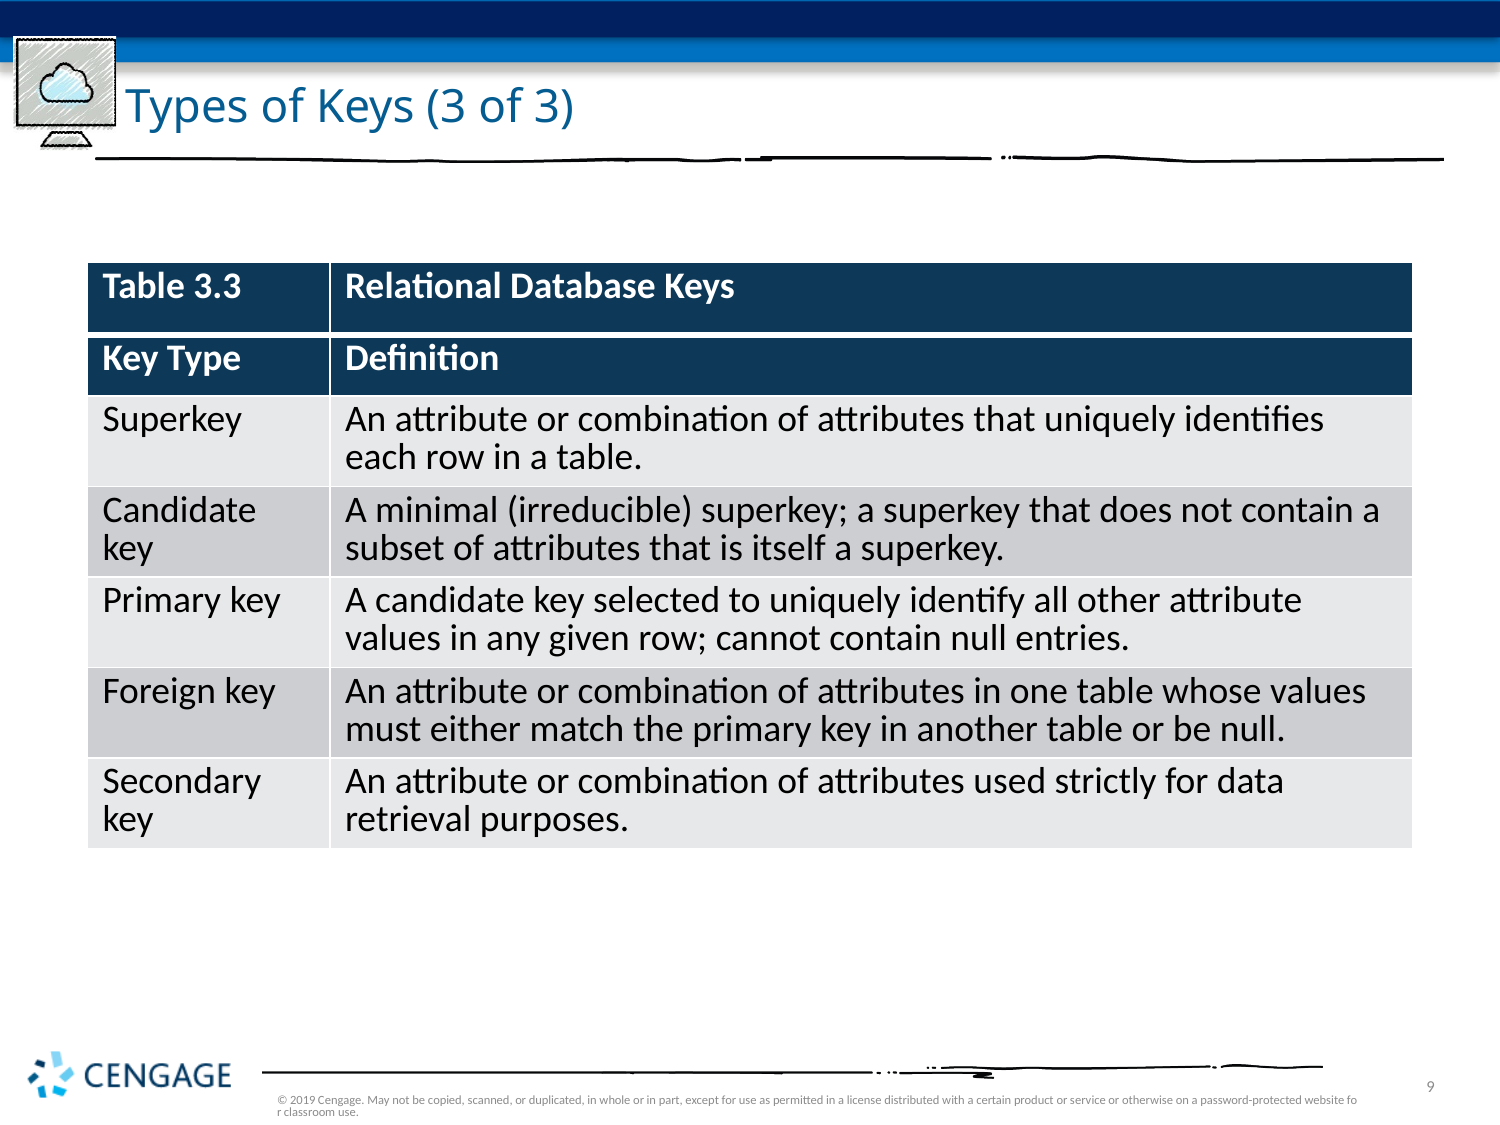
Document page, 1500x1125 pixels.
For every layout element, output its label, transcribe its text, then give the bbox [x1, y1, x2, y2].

title Types of Keys (3 of 3) [125, 84, 1442, 132]
table_cell An attribute or combination of attributes in one table whose values must either match the primary key in another table or be null. [331, 668, 1412, 757]
table_cell Superkey [88, 397, 329, 486]
picture [7, 1037, 244, 1111]
table_header Table 3.3 [88, 263, 329, 332]
table_cell An attribute or combination of attributes used strictly for data retrieval purposes. [331, 759, 1412, 848]
table_cell A candidate key selected to uniquely identify all other attribute values in any given row; cannot contain null entries. [331, 578, 1412, 667]
table_cell A minimal (irreducible) superkey; a superkey that does not contain a subset of attributes that is itself a superkey. [331, 487, 1412, 576]
table_cell Definition [331, 338, 1412, 395]
table_cell Candidate key [88, 487, 329, 576]
table_header Relational Database Keys [331, 263, 1412, 332]
picture [262, 1064, 1323, 1079]
table_cell An attribute or combination of attributes that uniquely identifies each row in a table. [331, 397, 1412, 486]
footer © 2019 Cengage. May not be copied, scanned, or duplicated, in whole or in part, except for use as permitted in a license distributed with a certain product or service or otherwise on a password-protected website for classroom use. [262, 1079, 1375, 1120]
table_cell Key Type [88, 338, 329, 395]
table_cell Foreign key [88, 668, 329, 757]
table_cell Primary key [88, 578, 329, 667]
table_cell Secondary key [88, 759, 329, 848]
picture [13, 36, 117, 151]
picture [95, 155, 1444, 163]
